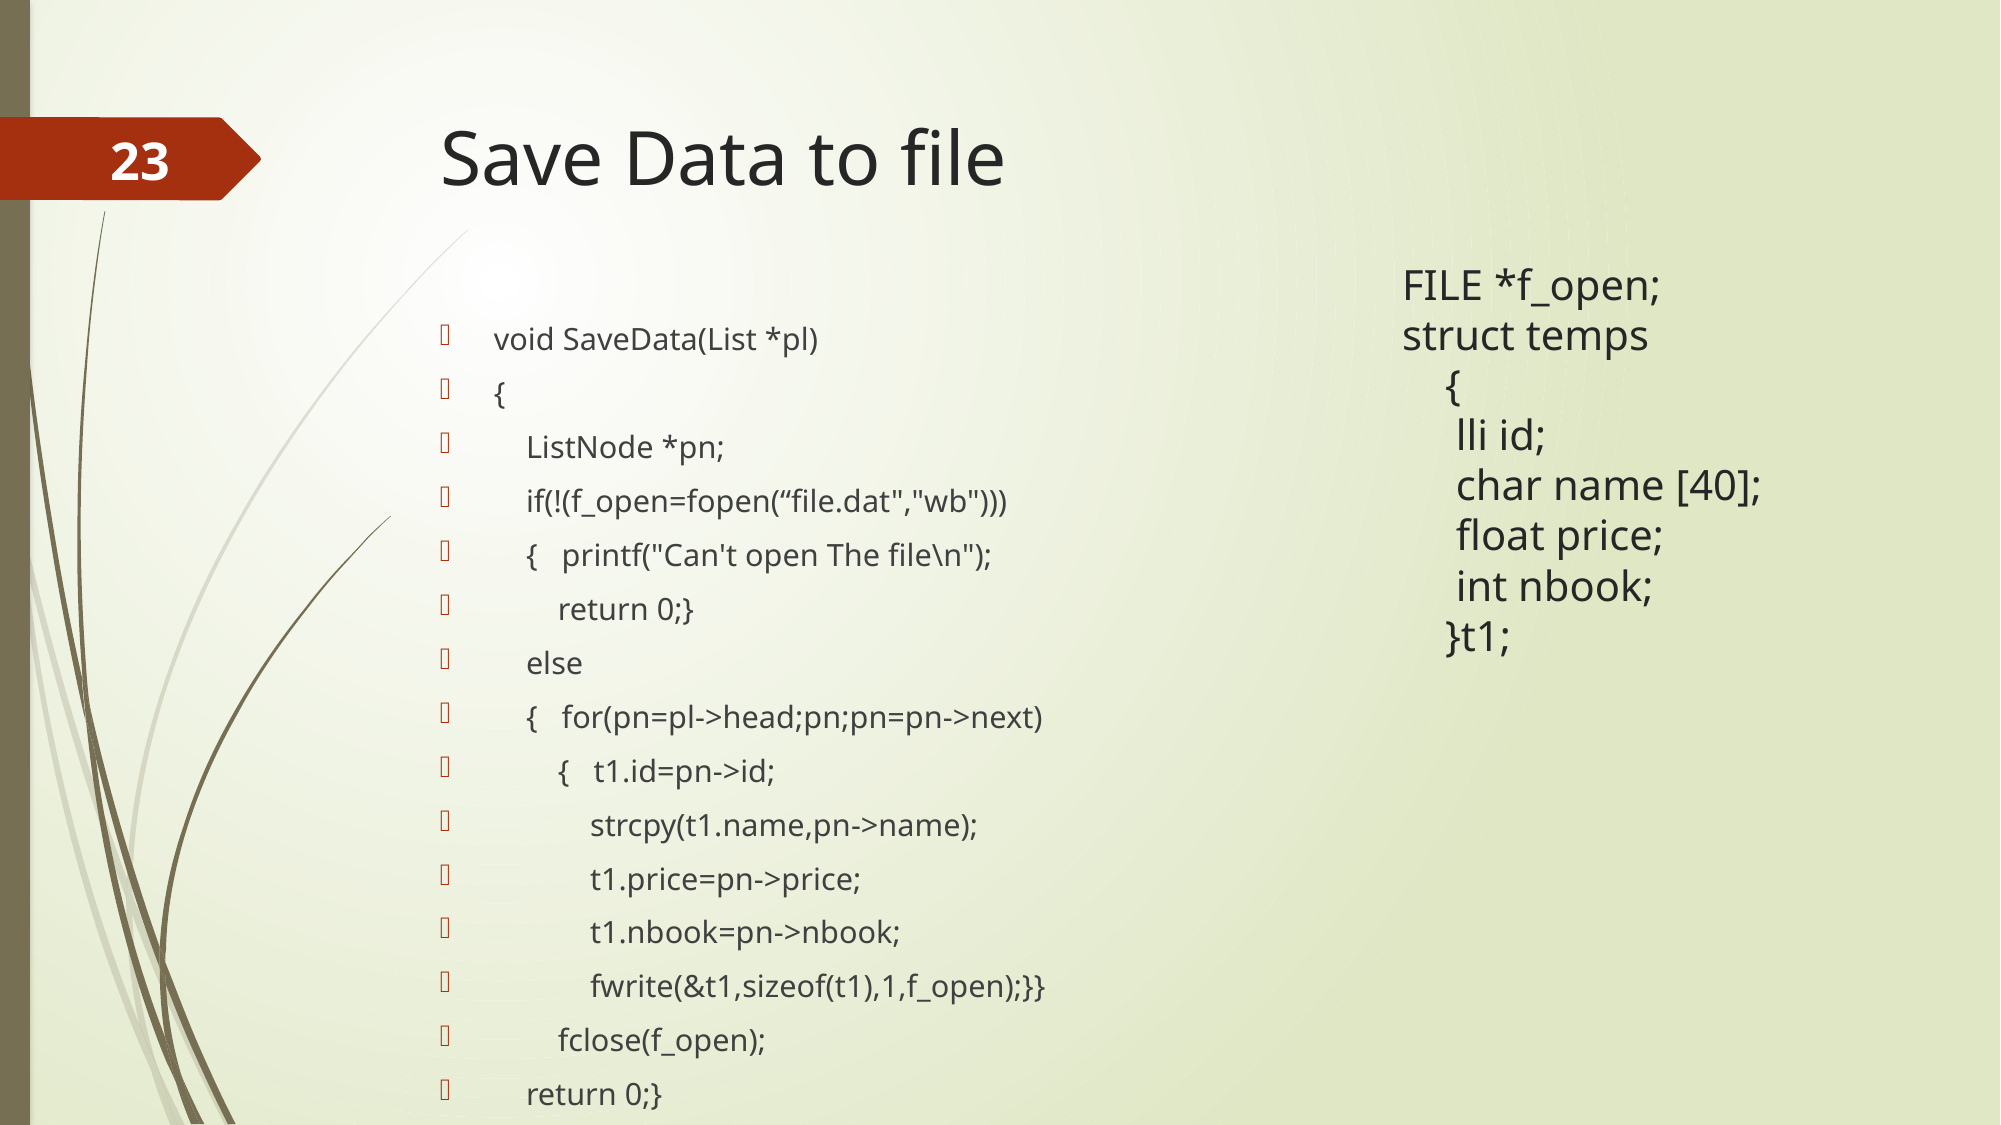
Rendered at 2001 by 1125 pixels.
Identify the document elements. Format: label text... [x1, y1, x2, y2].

list void SaveData(List *pl) { ListNode *pn; if(!(f_open=fopen(“file.dat","wb"))) { printf("Can't open The file\n"); return 0;} else { for(pn=pl->head;pn;pn=pn->next) { t1.id=pn->id; strcpy(t1.name,pn->name); t1.price=pn->price; t1.nbook=pn->nbook; fwrite(&t1,sizeof(t1),1,f_open);}} fclose(f_open); return 0;} [424, 312, 1888, 1125]
text_box 23 [64, 131, 216, 188]
text_box FILE *f_open; struct temps { lli id; char name [40]; float price; int nbook; }t1; [1387, 251, 2000, 667]
title Save Data to file [425, 102, 1888, 312]
